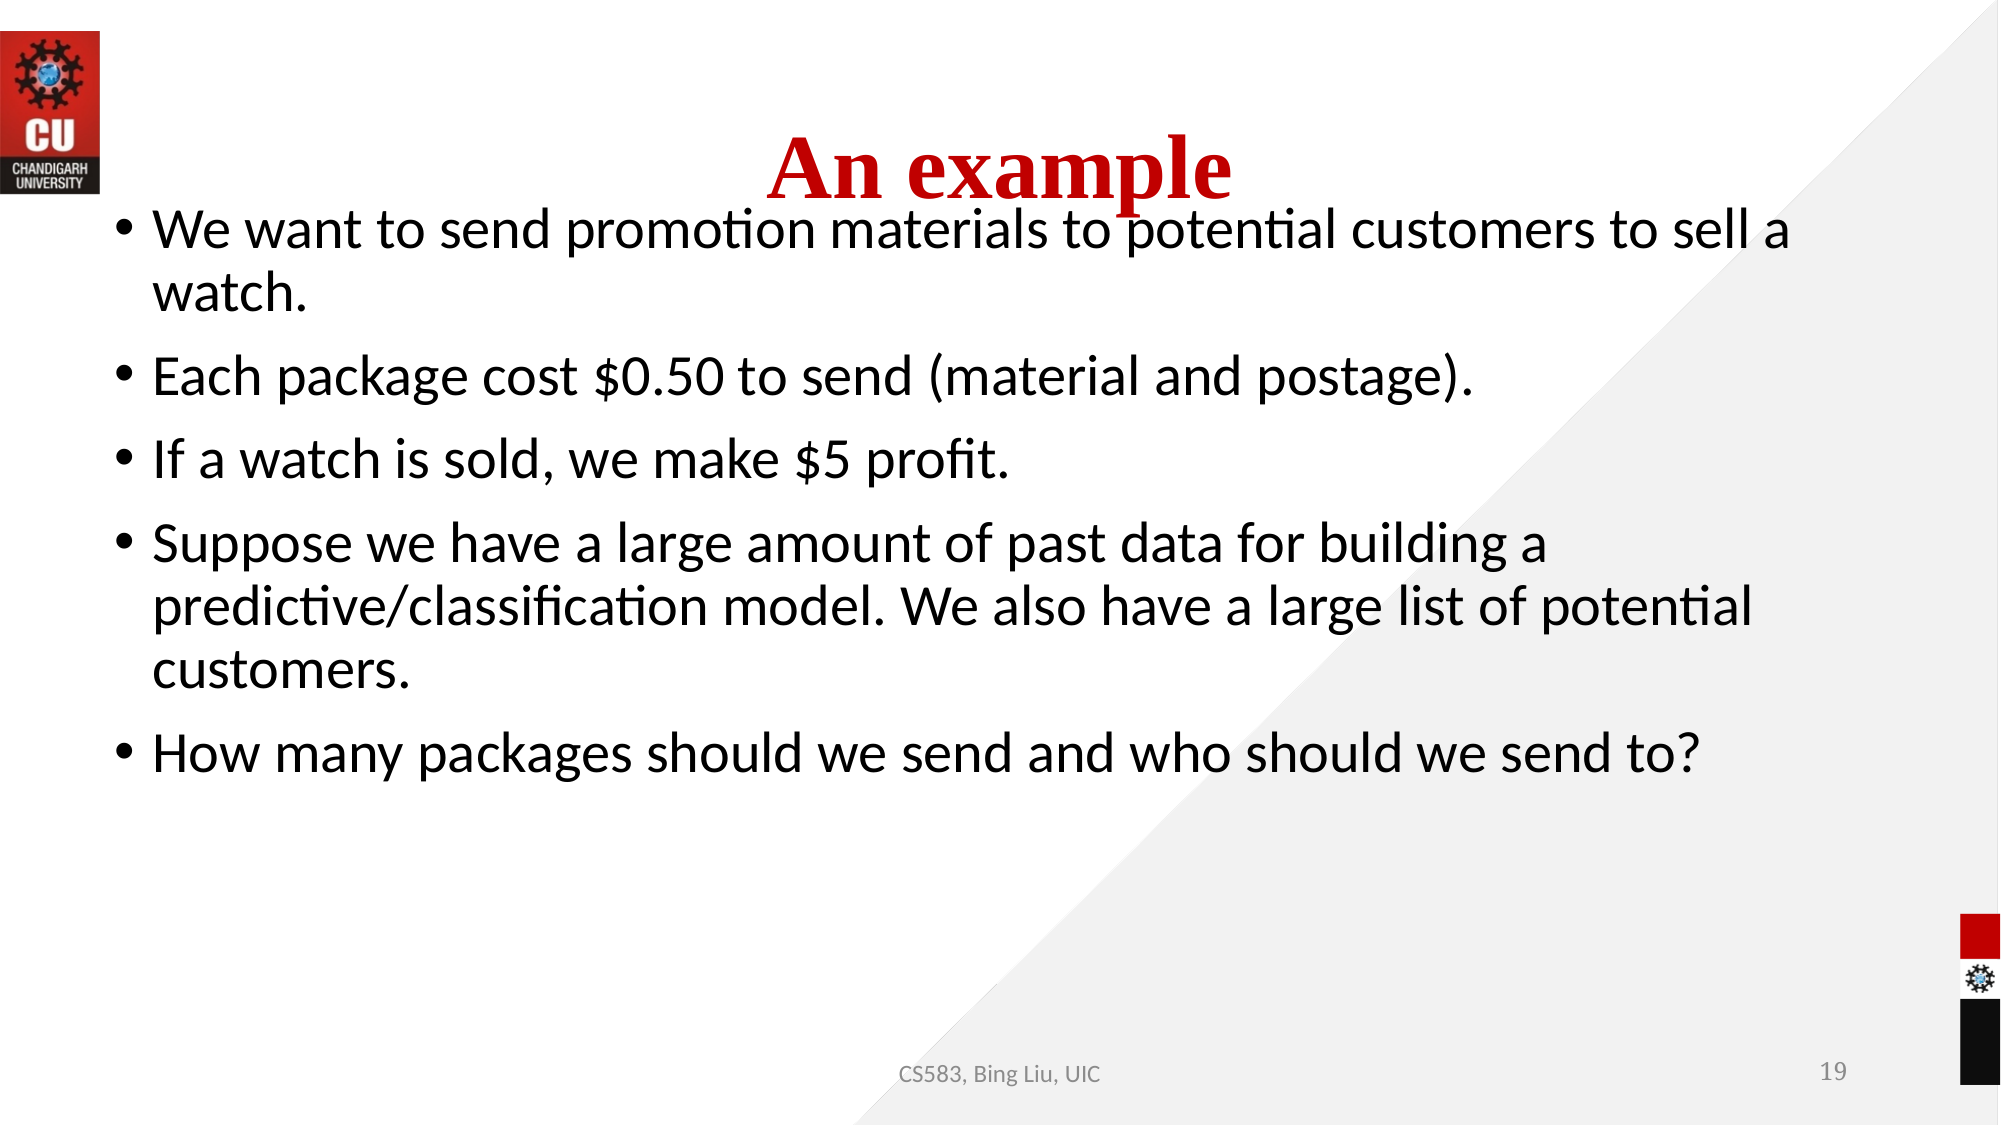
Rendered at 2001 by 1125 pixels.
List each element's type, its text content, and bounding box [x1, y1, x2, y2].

list We want to send promotion materials to potential customers to sell a watch. Each package cost $0.50 to send (material and postage). If a watch is sold, we make $5 profit. Suppose we have a large amount of past data for building a predictive/classification model. We also have a large list of potential customers. How many packages should we send and who should we send to? [99, 190, 1900, 1018]
slide_number 19 [1412, 1042, 1863, 1103]
picture [0, 0, 2001, 1125]
title An example [137, 59, 1863, 190]
footer CS583, Bing Liu, UIC [662, 1042, 1338, 1103]
